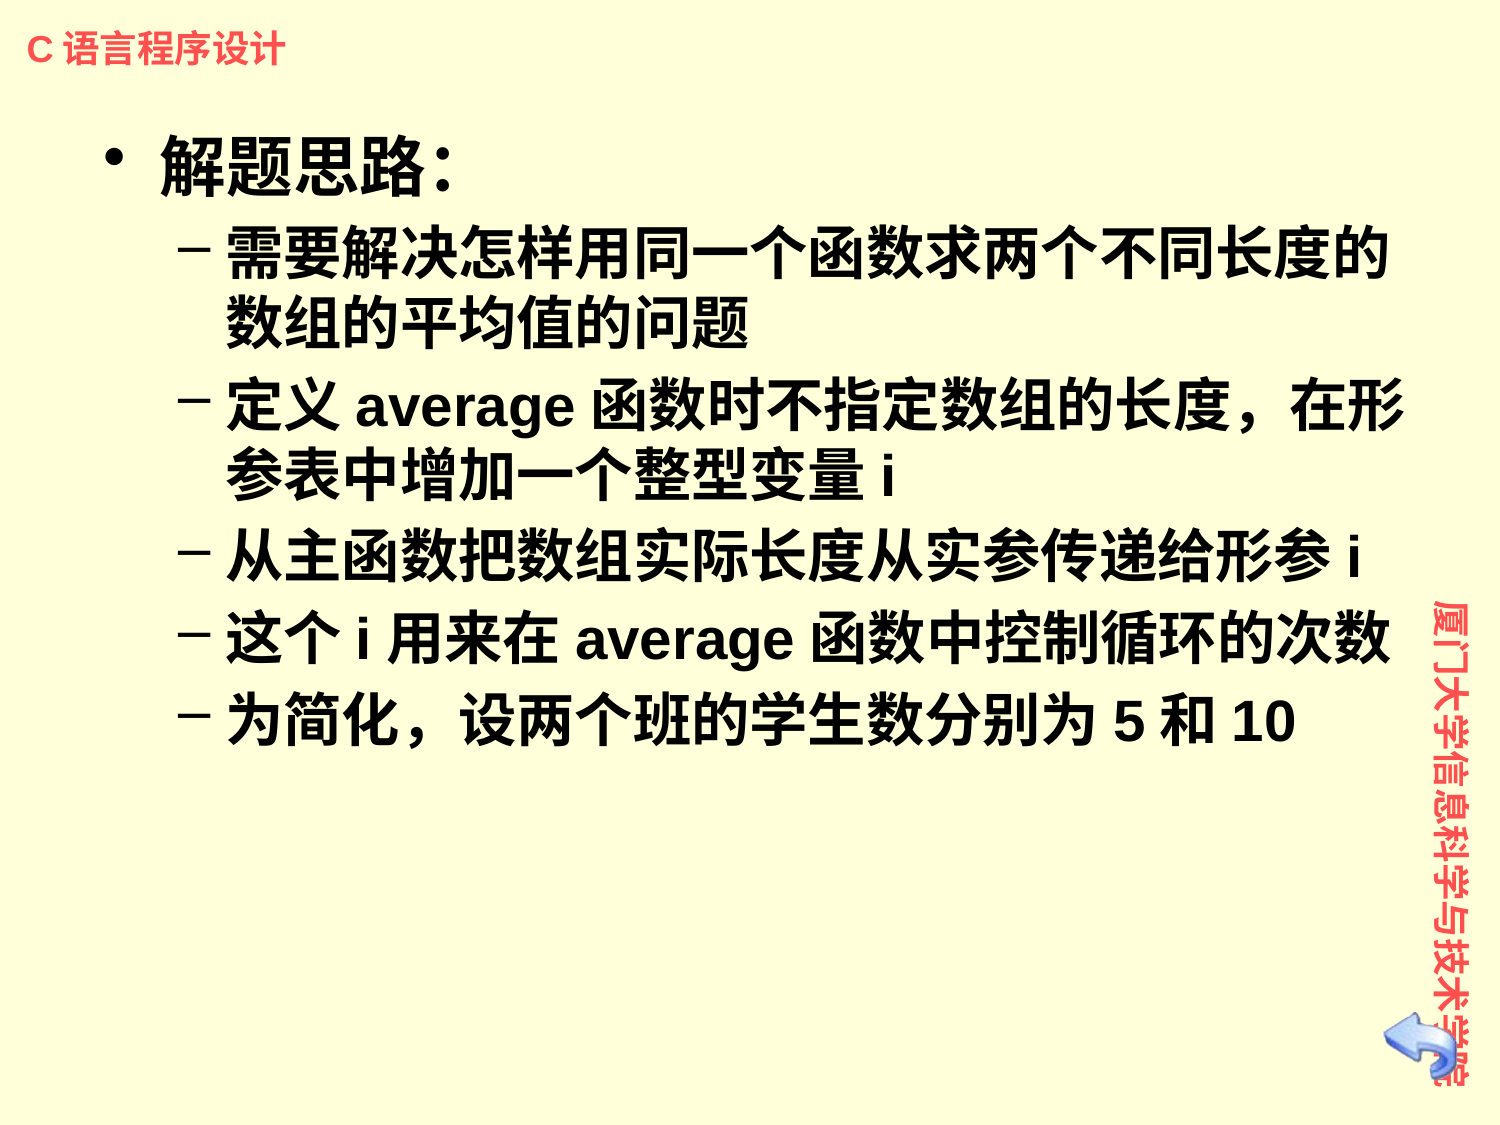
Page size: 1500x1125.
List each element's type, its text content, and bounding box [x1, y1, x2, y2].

picture [1382, 1007, 1461, 1086]
list 解题思路： 需要解决怎样用同一个函数求两个不同长度的数组的平均值的问题 定义average函数时不指定数组的长度，在形参表中增加一个整型变量i 从主函数把数组实际长度从实参传递给形参i 这个i用来在average函数中控制循环的次数 为简化，设两个班的学生数分别为5和10 [88, 117, 1426, 1005]
